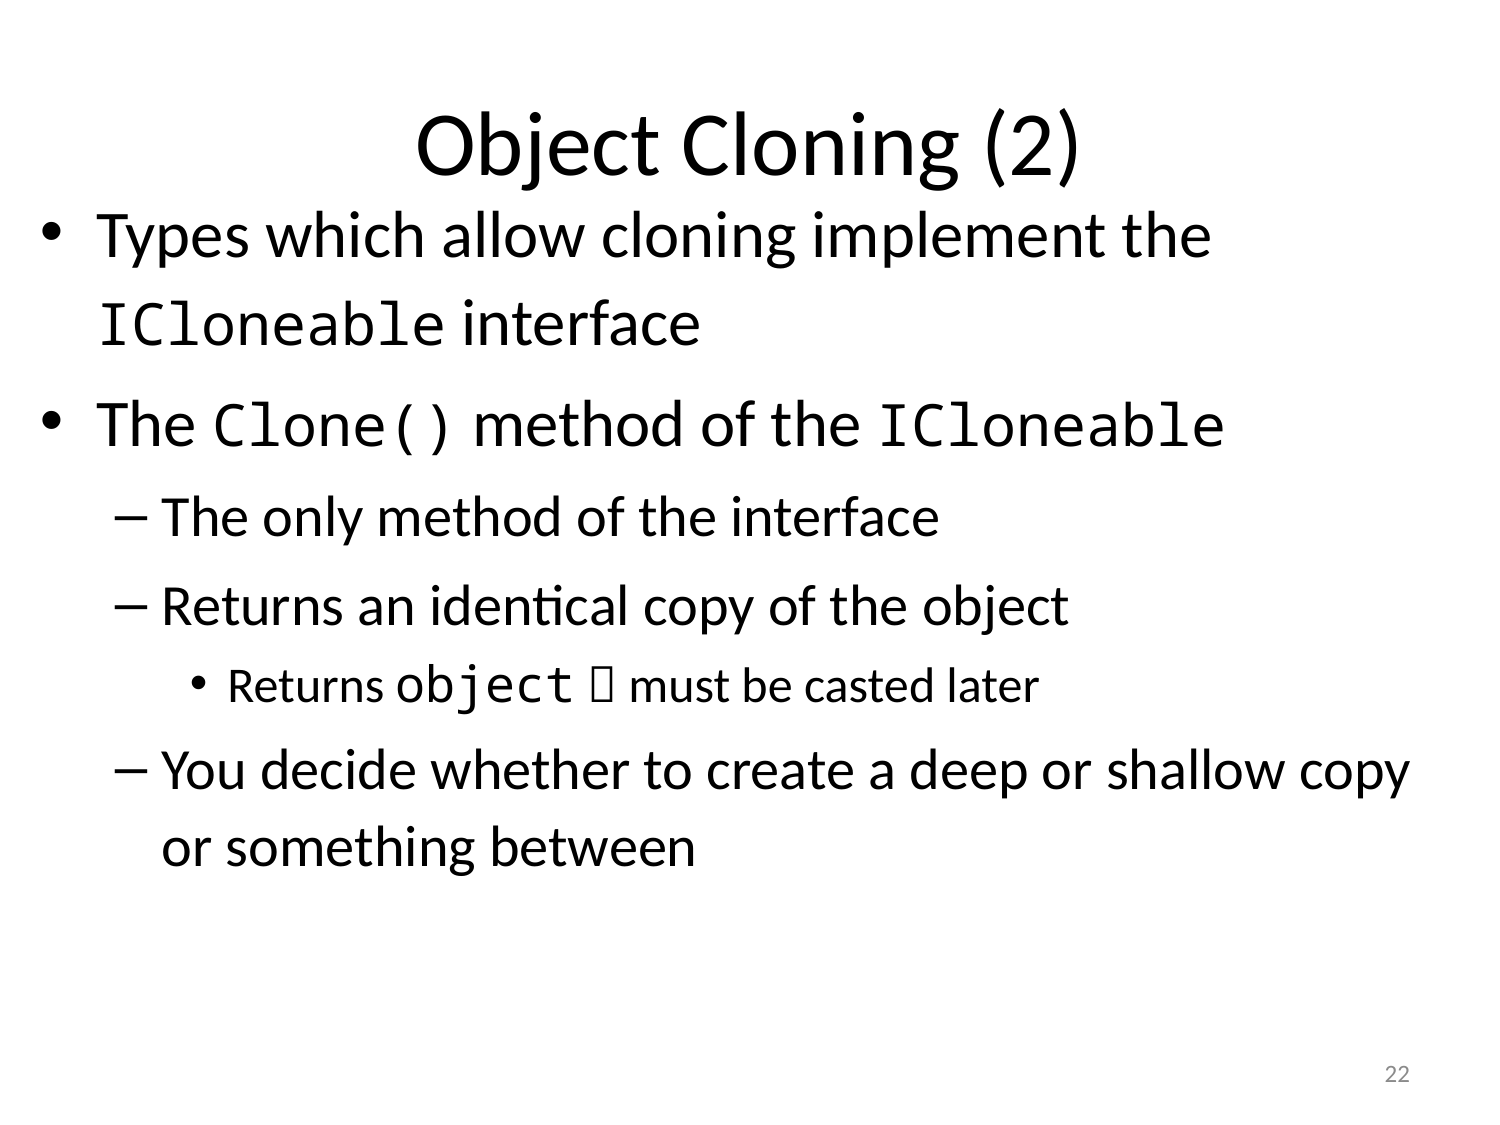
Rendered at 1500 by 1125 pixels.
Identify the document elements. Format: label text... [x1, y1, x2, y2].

list Types which allow cloning implement the ICloneable interface The Clone() method of the ICloneable The only method of the interface Returns an identical copy of the object Returns object  must be casted later You decide whether to create a deep or shallow copy or something between [24, 174, 1463, 1100]
slide_number 22 [1074, 1042, 1425, 1103]
title Object Cloning (2) [75, 45, 1425, 174]
